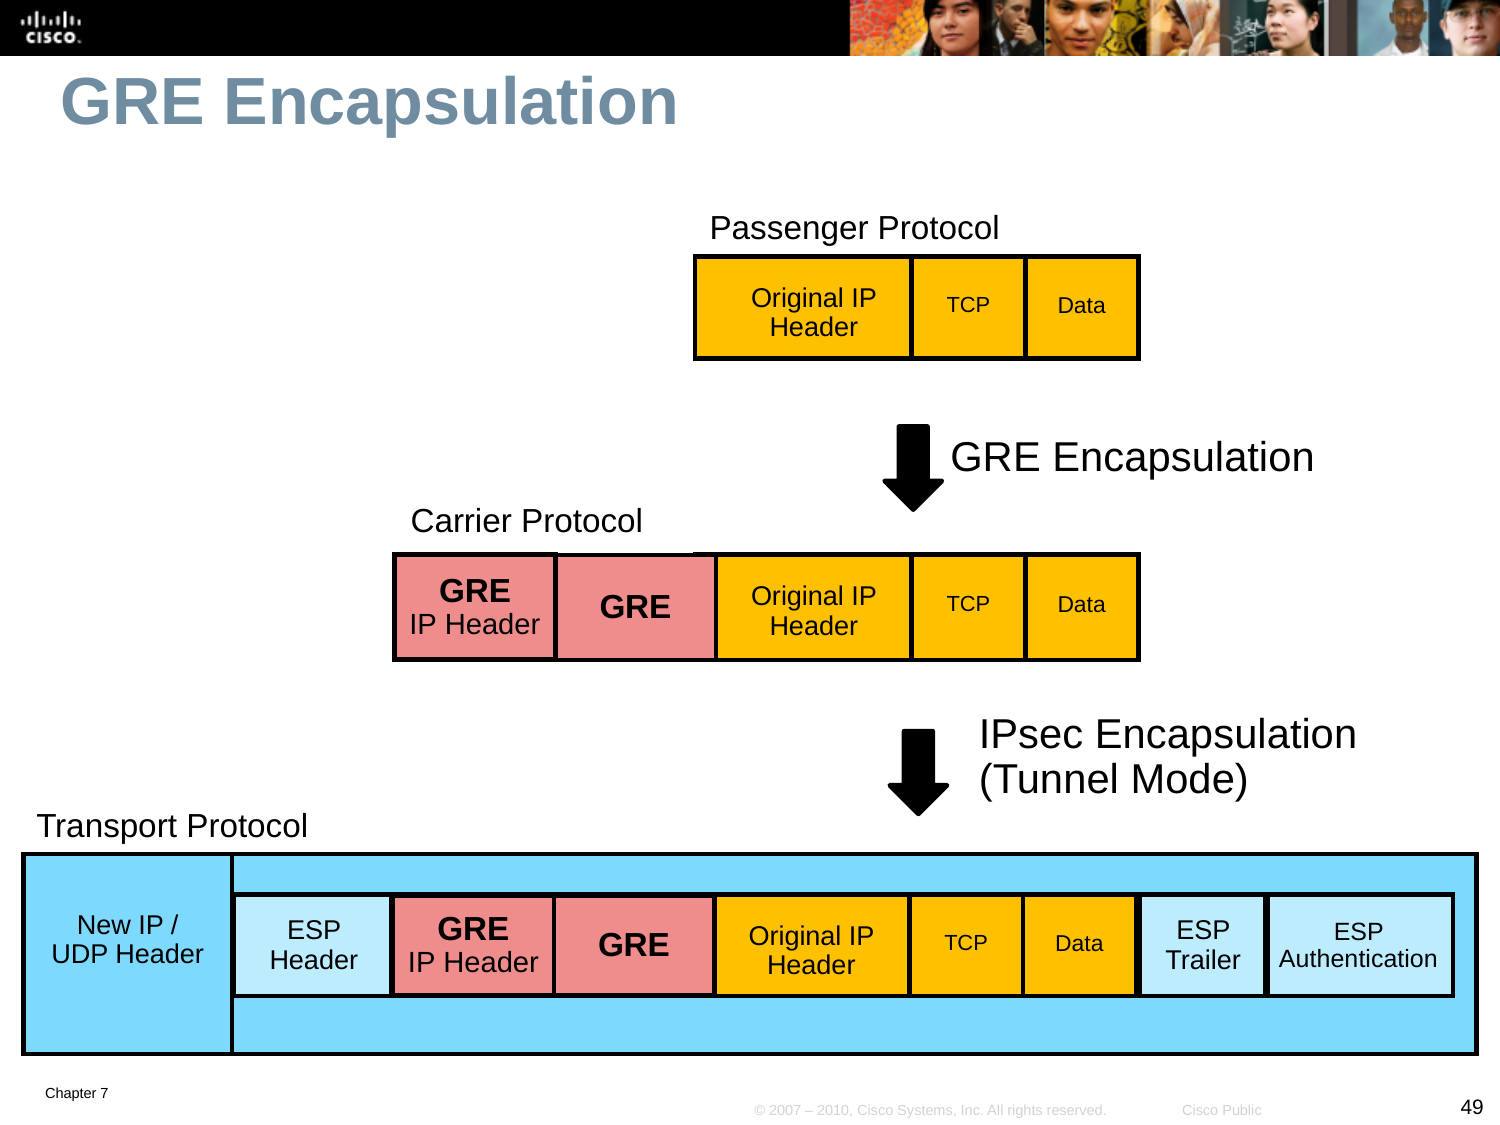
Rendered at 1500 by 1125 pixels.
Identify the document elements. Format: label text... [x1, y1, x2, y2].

text_box GRE [555, 554, 693, 661]
text_box TCP [929, 925, 1003, 963]
text_box Passenger Protocol [694, 203, 1199, 254]
text_box GRE IP Header [394, 554, 556, 660]
text_box Carrier Protocol [395, 496, 736, 547]
text_box GRE Encapsulation [935, 428, 1430, 488]
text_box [694, 256, 1139, 359]
text_box [1267, 894, 1454, 997]
text_box [1139, 894, 1266, 997]
text_box Data [1032, 925, 1127, 964]
text_box [23, 854, 232, 1055]
text_box Transport Protocol [21, 801, 502, 853]
text_box [884, 426, 942, 510]
text_box ESP Header [246, 916, 381, 976]
text_box [1022, 894, 1137, 997]
text_box [233, 894, 392, 997]
text_box [889, 731, 948, 814]
picture [0, 0, 1500, 56]
text_box IPsec Encapsulation (Tunnel Mode) [964, 704, 1445, 810]
text_box [910, 894, 1022, 997]
text_box GRE IP Header [393, 895, 554, 996]
text_box New IP / UDP Header [32, 904, 223, 976]
text_box GRE [554, 895, 715, 996]
text_box Original IP Header [733, 914, 889, 987]
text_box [694, 554, 1139, 661]
text_box [232, 854, 1477, 1055]
text_box ESP Trailer [1143, 916, 1263, 976]
text_box [695, 894, 910, 997]
text_box ESP Authentication [1264, 912, 1453, 980]
title GRE Encapsulation [45, 59, 1444, 150]
